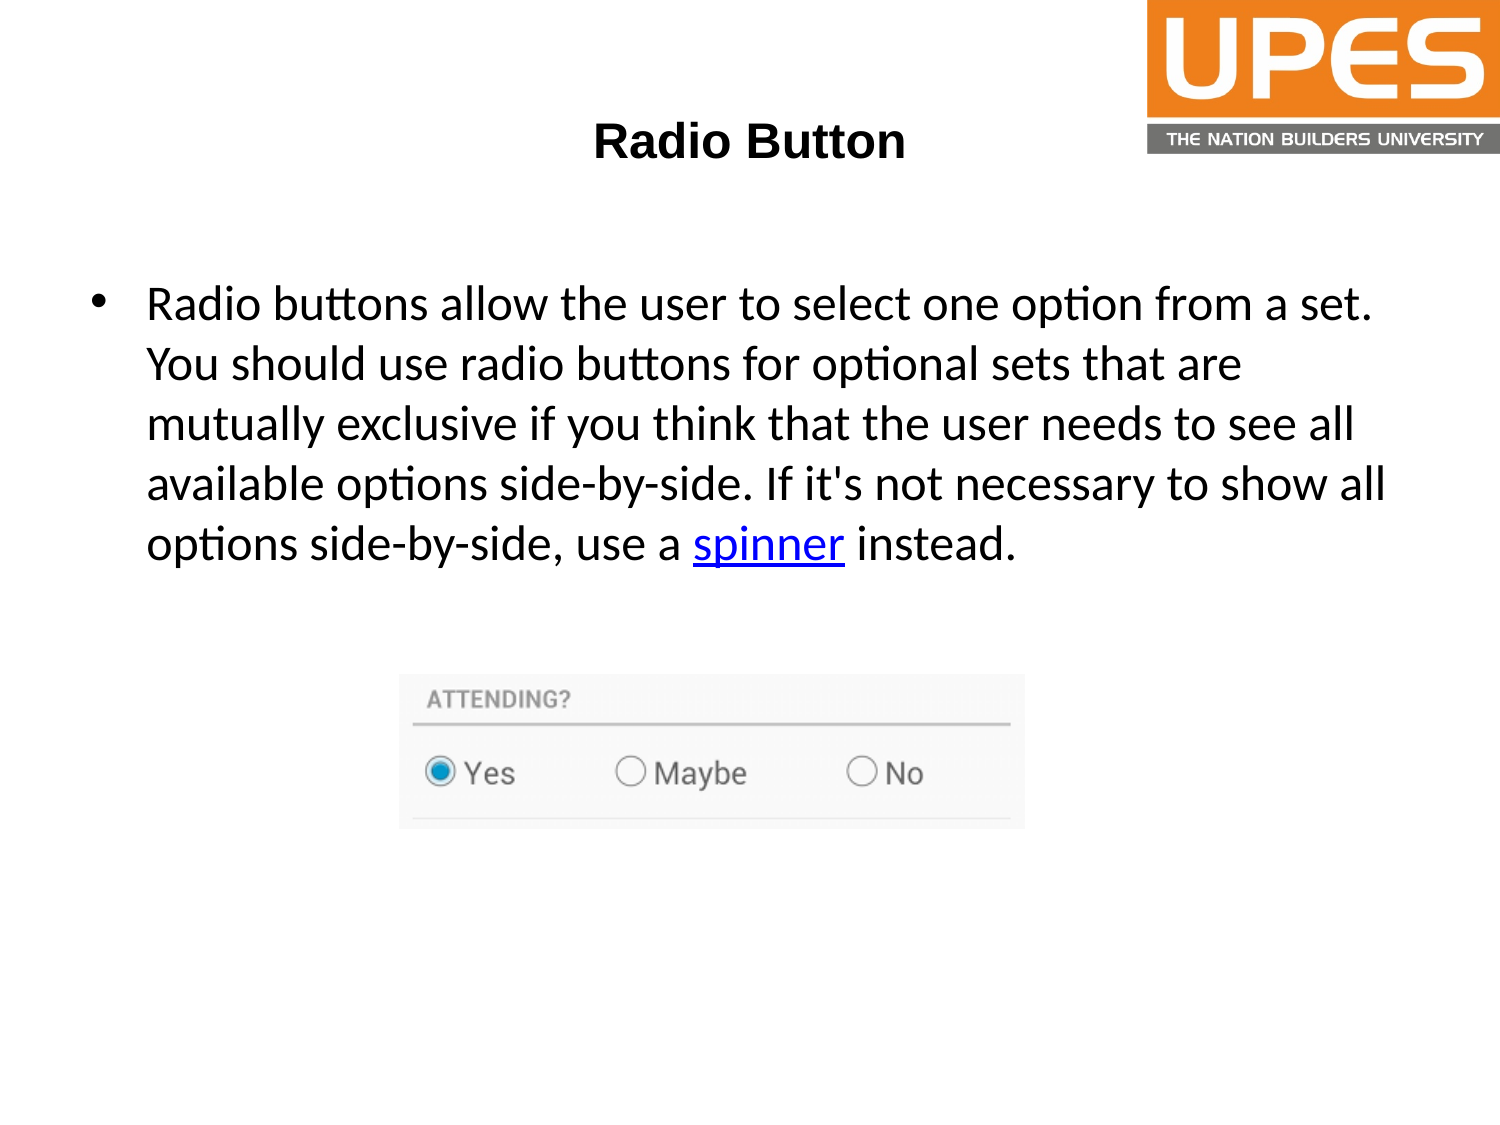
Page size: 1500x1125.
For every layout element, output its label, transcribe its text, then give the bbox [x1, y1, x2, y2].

title Radio Button [75, 45, 1425, 233]
list Radio buttons allow the user to select one option from a set. You should use radio buttons for optional sets that are mutually exclusive if you think that the user needs to see all available options side-by-side. If it's not necessary to show all options side-by-side, use a spinner instead. [75, 262, 1425, 613]
picture [399, 674, 1026, 829]
picture [1147, 0, 1500, 154]
